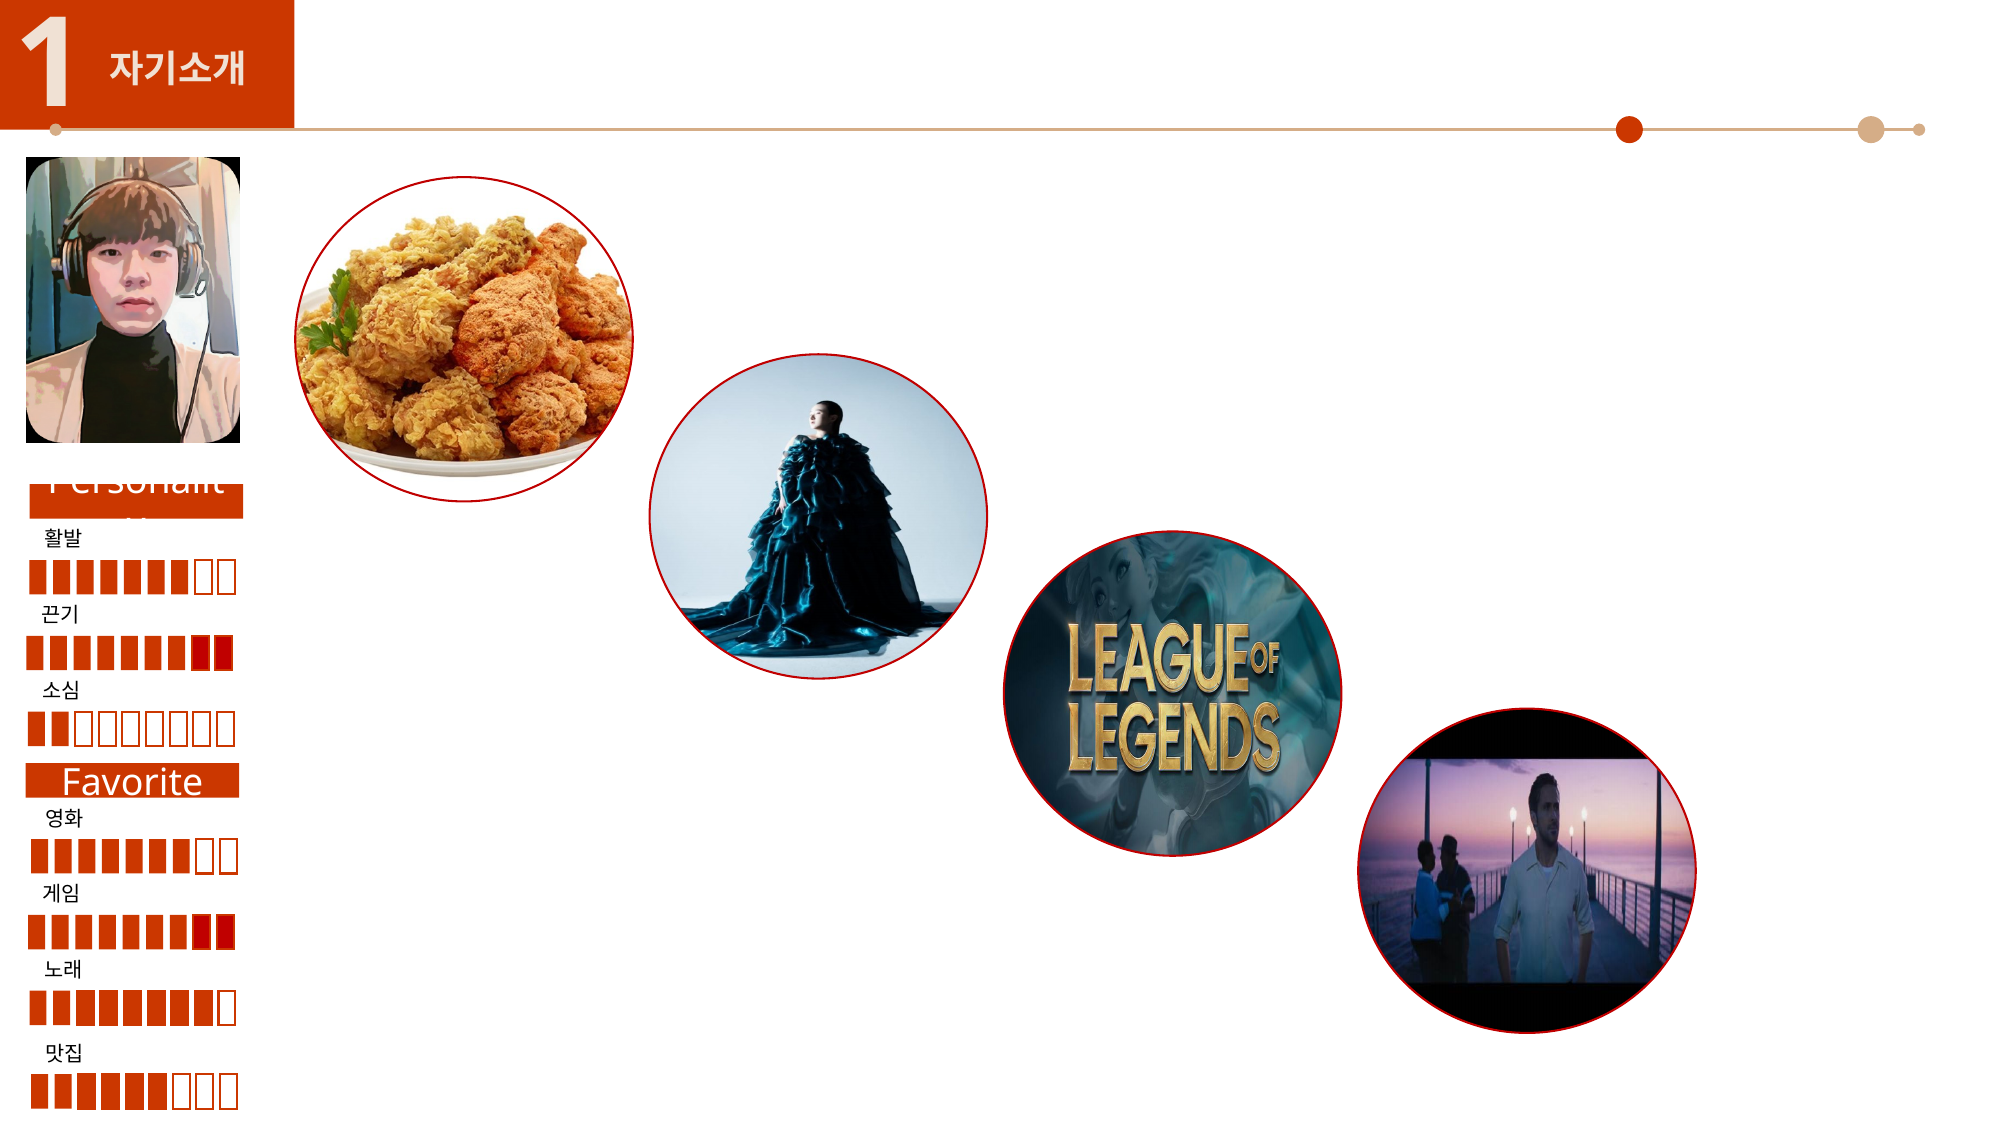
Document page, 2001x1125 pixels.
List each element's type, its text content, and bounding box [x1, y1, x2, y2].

text_box [77, 1073, 96, 1110]
text_box [216, 914, 235, 950]
text_box [28, 990, 48, 1026]
text_box [170, 990, 189, 1026]
text_box [49, 635, 68, 670]
text_box [123, 990, 142, 1026]
text_box [143, 635, 162, 671]
text_box [217, 559, 236, 595]
text_box [125, 838, 144, 875]
text_box [172, 1073, 191, 1110]
text_box [30, 1073, 49, 1110]
text_box [170, 559, 189, 595]
text_box [145, 914, 164, 950]
text_box [96, 635, 115, 671]
text_box [1357, 707, 1697, 1034]
text_box 영화 [31, 797, 107, 838]
text_box [101, 1073, 120, 1110]
text_box Favorite [25, 762, 240, 799]
text_box 1 [0, 0, 53, 139]
text_box [76, 990, 95, 1026]
text_box [169, 711, 188, 747]
text_box [147, 559, 166, 595]
text_box [74, 914, 93, 949]
text_box [192, 711, 211, 747]
text_box 게임 [28, 873, 104, 914]
text_box [120, 635, 139, 671]
text_box 소심 [27, 670, 104, 711]
text_box [194, 990, 213, 1026]
text_box [98, 914, 117, 950]
text_box [147, 990, 166, 1026]
text_box [1856, 115, 1886, 129]
text_box [192, 914, 211, 950]
text_box [195, 1073, 214, 1110]
text_box [73, 635, 92, 670]
text_box [194, 559, 213, 595]
text_box [76, 559, 95, 594]
text_box [30, 838, 49, 873]
text_box [217, 990, 236, 1026]
text_box [28, 559, 47, 594]
text_box 맛집 [31, 1032, 107, 1073]
text_box [145, 711, 164, 747]
text_box [125, 1073, 144, 1110]
text_box 노래 [29, 949, 105, 990]
text_box [77, 838, 96, 873]
text_box [216, 711, 235, 747]
text_box [51, 914, 70, 949]
text_box [122, 914, 141, 950]
text_box [191, 635, 210, 671]
text_box [25, 635, 44, 671]
text_box [101, 838, 120, 875]
text_box [53, 0, 295, 128]
text_box [98, 711, 117, 747]
text_box [172, 838, 191, 875]
text_box [1614, 130, 1644, 145]
text_box [99, 559, 118, 595]
text_box [27, 711, 46, 747]
text_box [1856, 130, 1886, 145]
text_box [148, 838, 167, 875]
text_box [74, 711, 93, 747]
text_box Personality [28, 483, 244, 520]
text_box [54, 838, 73, 873]
text_box [123, 559, 142, 595]
text_box [167, 635, 186, 671]
text_box [52, 559, 71, 594]
text_box [169, 914, 188, 950]
text_box [1614, 115, 1644, 129]
text_box 끈기 [26, 594, 102, 635]
text_box [214, 635, 233, 671]
text_box [195, 838, 214, 875]
text_box [148, 1073, 167, 1110]
text_box 활발 [29, 518, 105, 559]
text_box [99, 990, 118, 1026]
text_box [1002, 530, 1343, 857]
text_box [219, 1073, 238, 1110]
picture [26, 157, 240, 443]
text_box 자기소개 [94, 37, 263, 98]
text_box [52, 990, 71, 1026]
text_box [54, 1073, 73, 1110]
text_box [219, 838, 238, 875]
text_box [51, 711, 70, 747]
text_box [121, 711, 140, 747]
text_box [27, 914, 46, 950]
text_box [648, 353, 989, 680]
text_box [294, 176, 634, 503]
